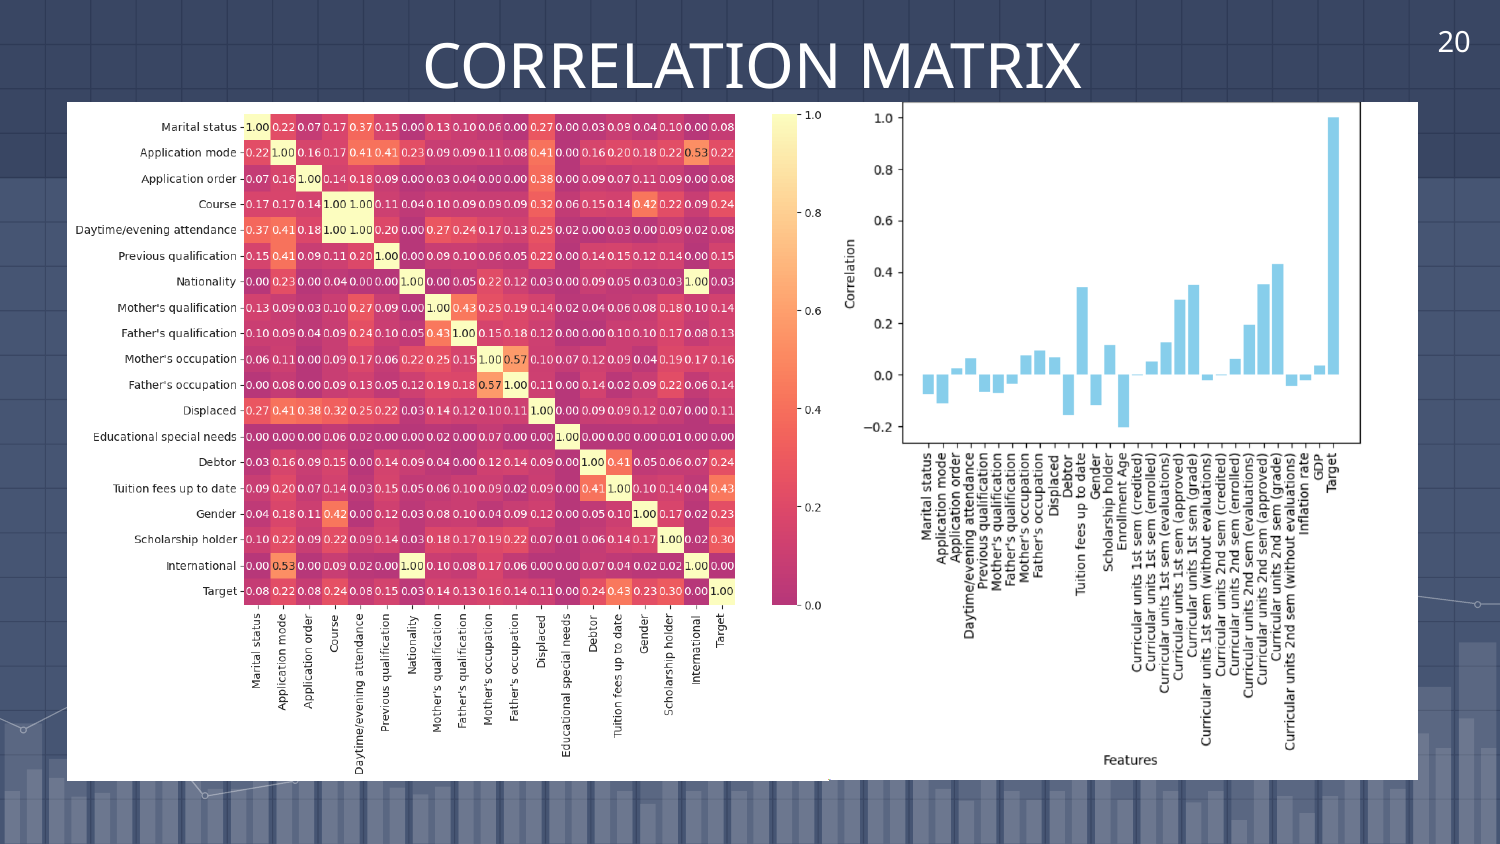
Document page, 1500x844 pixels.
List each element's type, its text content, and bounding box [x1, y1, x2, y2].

picture [67, 102, 1419, 781]
text_box CORRELATION MATRIX [32, 10, 1468, 116]
slide_number ‹#› [1408, 0, 1500, 88]
